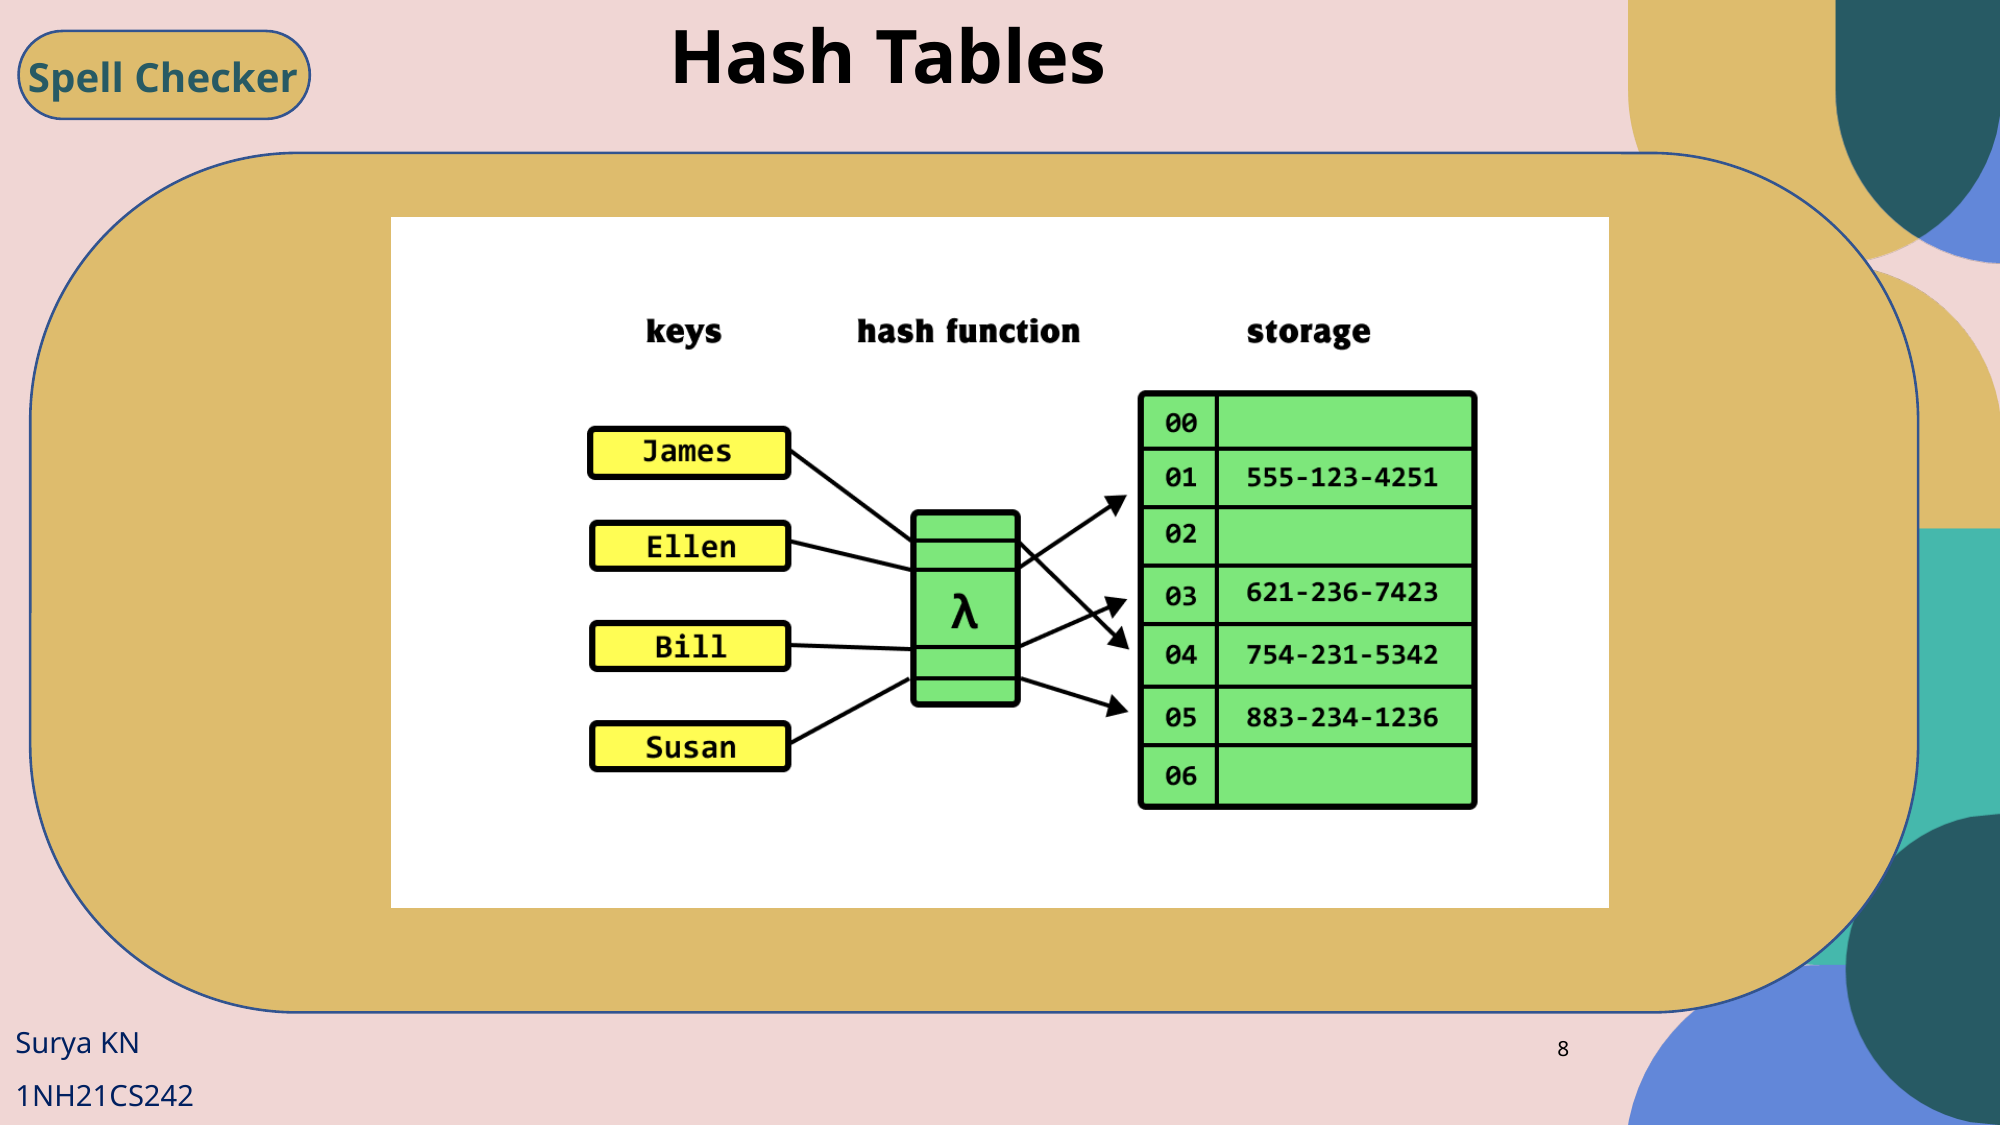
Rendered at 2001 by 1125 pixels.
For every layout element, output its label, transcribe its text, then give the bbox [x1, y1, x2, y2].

picture [1628, 0, 2000, 1125]
slide_number 8 [1493, 1019, 1584, 1080]
picture [391, 217, 1609, 908]
text_box Spell Checker [12, 37, 314, 115]
text_box [28, 151, 1920, 1014]
text_box [41, 115, 287, 121]
title Hash Tables [573, 1, 1204, 107]
text_box [37, 29, 291, 37]
text_box Surya KN 1NH21CS242 [0, 1016, 379, 1125]
